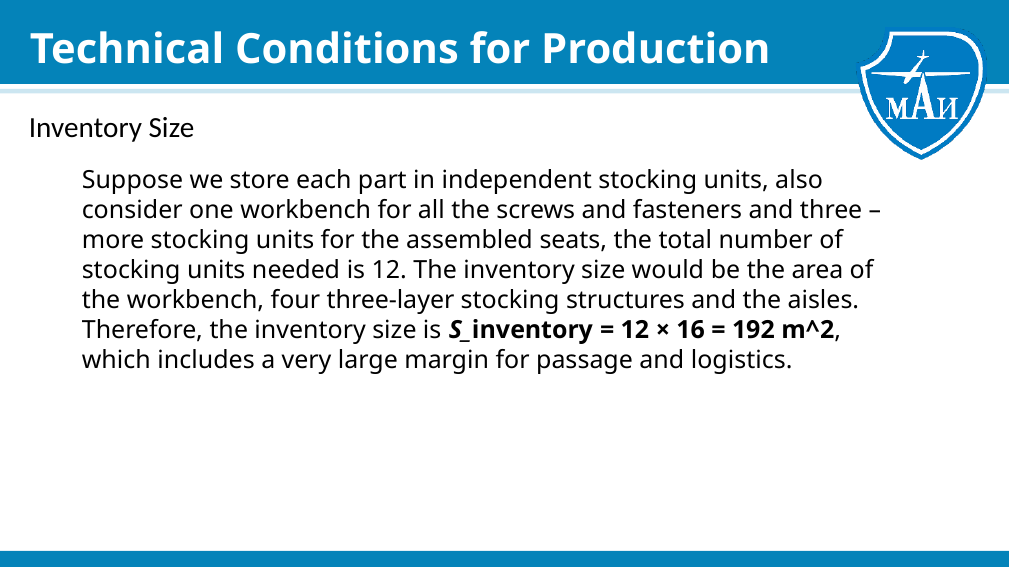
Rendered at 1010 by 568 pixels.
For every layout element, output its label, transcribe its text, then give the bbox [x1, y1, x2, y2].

list Inventory Size [28, 108, 887, 155]
picture [721, 57, 739, 63]
picture [642, 57, 661, 63]
title Technical Conditions for Production [29, 21, 887, 57]
picture [79, 57, 95, 63]
picture [266, 57, 283, 63]
picture [854, 28, 987, 160]
picture [590, 57, 607, 63]
picture [440, 57, 456, 63]
picture [691, 57, 703, 63]
picture [490, 57, 507, 63]
picture [389, 57, 406, 63]
picture [168, 57, 184, 63]
picture [318, 57, 337, 63]
picture [189, 57, 208, 63]
picture [241, 57, 258, 63]
picture [669, 57, 684, 63]
picture [615, 57, 634, 63]
picture [358, 57, 370, 63]
text_box Suppose we store each part in independent stocking units, also consider one workbench for all the screws and fasteners and three –more stocking units for the assembled seats, the total number of stocking units needed is 12. The inventory size would be the area of the workbench, four three-layer stocking structures and the aisles. Therefore, the inventory size is S_inventory = 12 × 16 = 192 m^2, which includes a very large margin for passage and logistics. [67, 156, 930, 411]
picture [55, 57, 72, 63]
